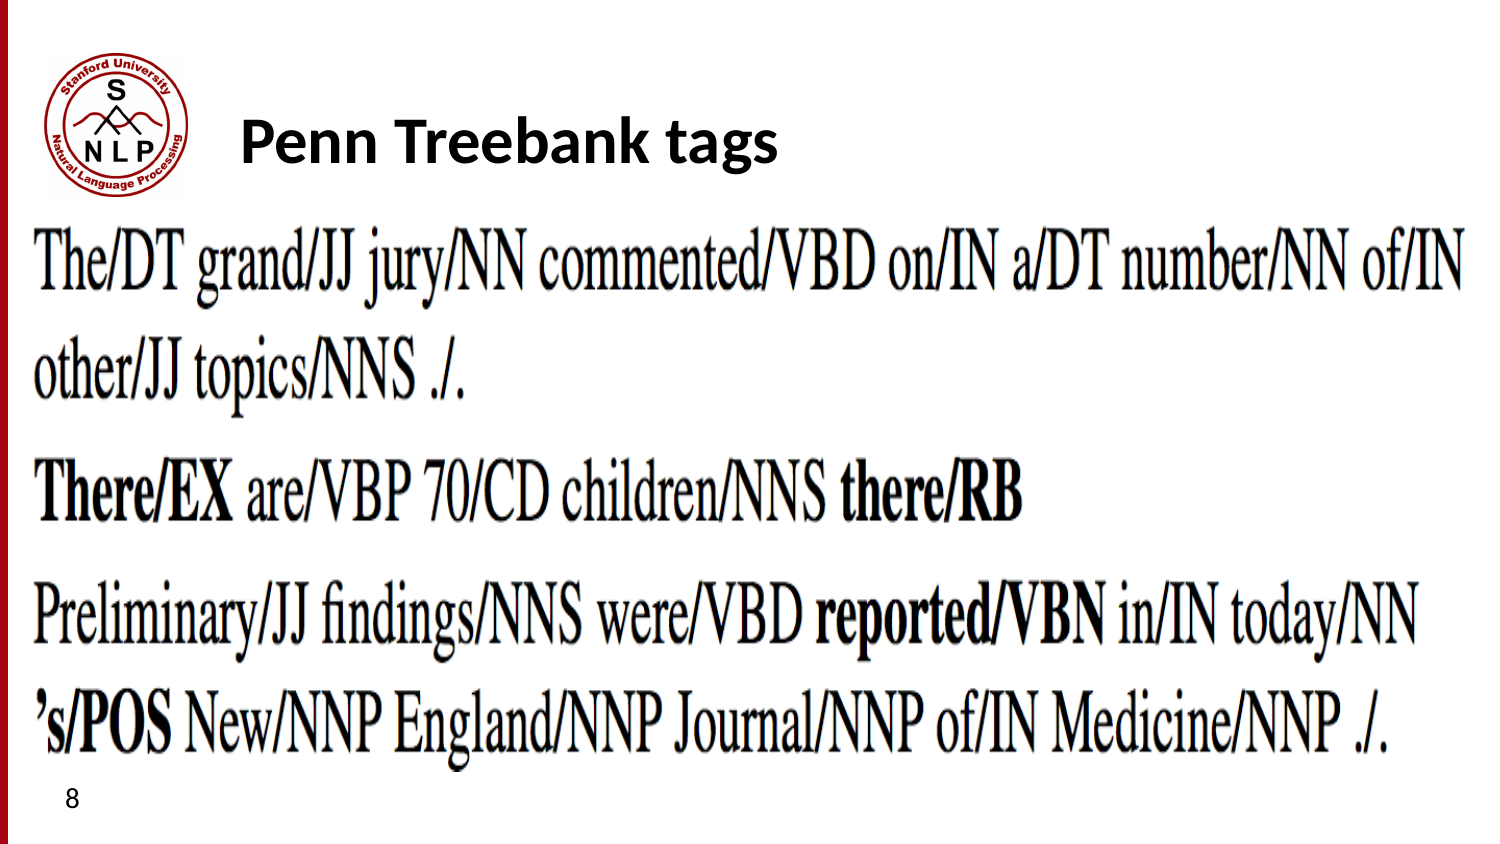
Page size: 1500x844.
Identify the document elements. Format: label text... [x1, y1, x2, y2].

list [23, 199, 1488, 773]
picture [44, 53, 188, 197]
slide_number 8 [49, 781, 376, 829]
title Penn Treebank tags [225, 62, 1450, 185]
